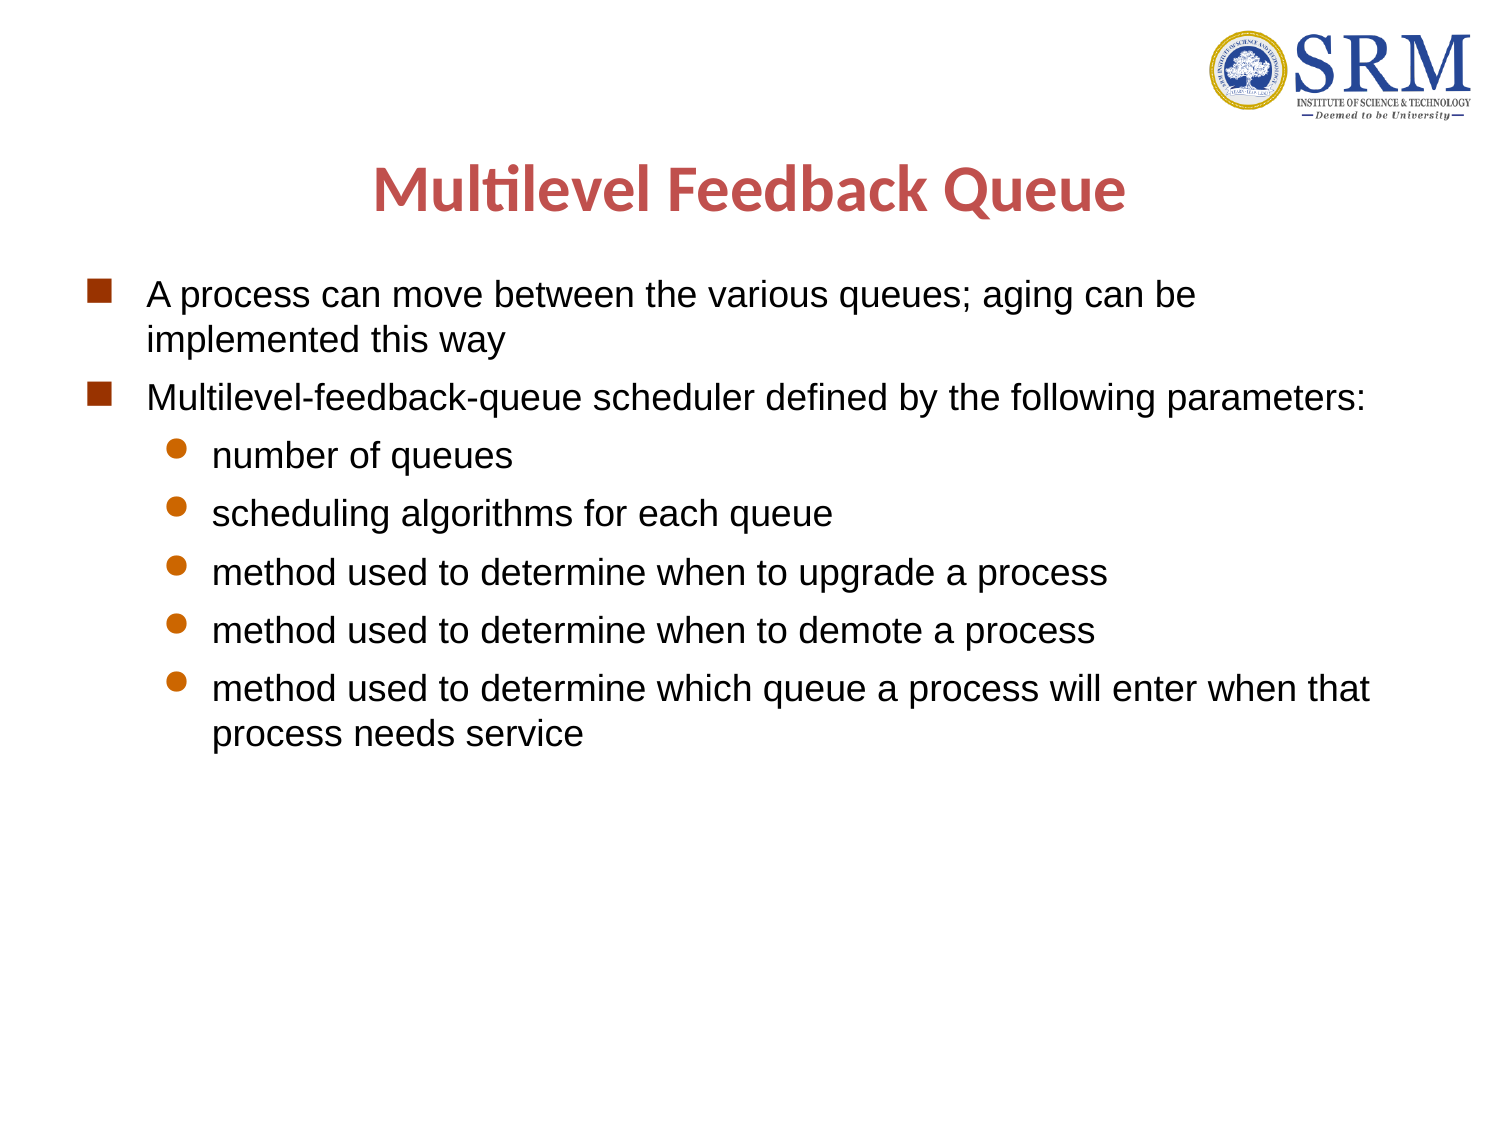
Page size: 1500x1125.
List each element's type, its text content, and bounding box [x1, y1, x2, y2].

list A process can move between the various queues; aging can be implemented this way Multilevel-feedback-queue scheduler defined by the following parameters: number of queues scheduling algorithms for each queue method used to determine when to upgrade a process method used to determine when to demote a process method used to determine which queue a process will enter when that process needs service [75, 262, 1425, 1005]
text_box Multilevel Feedback Queue [91, 137, 1409, 232]
picture [1205, 24, 1475, 125]
